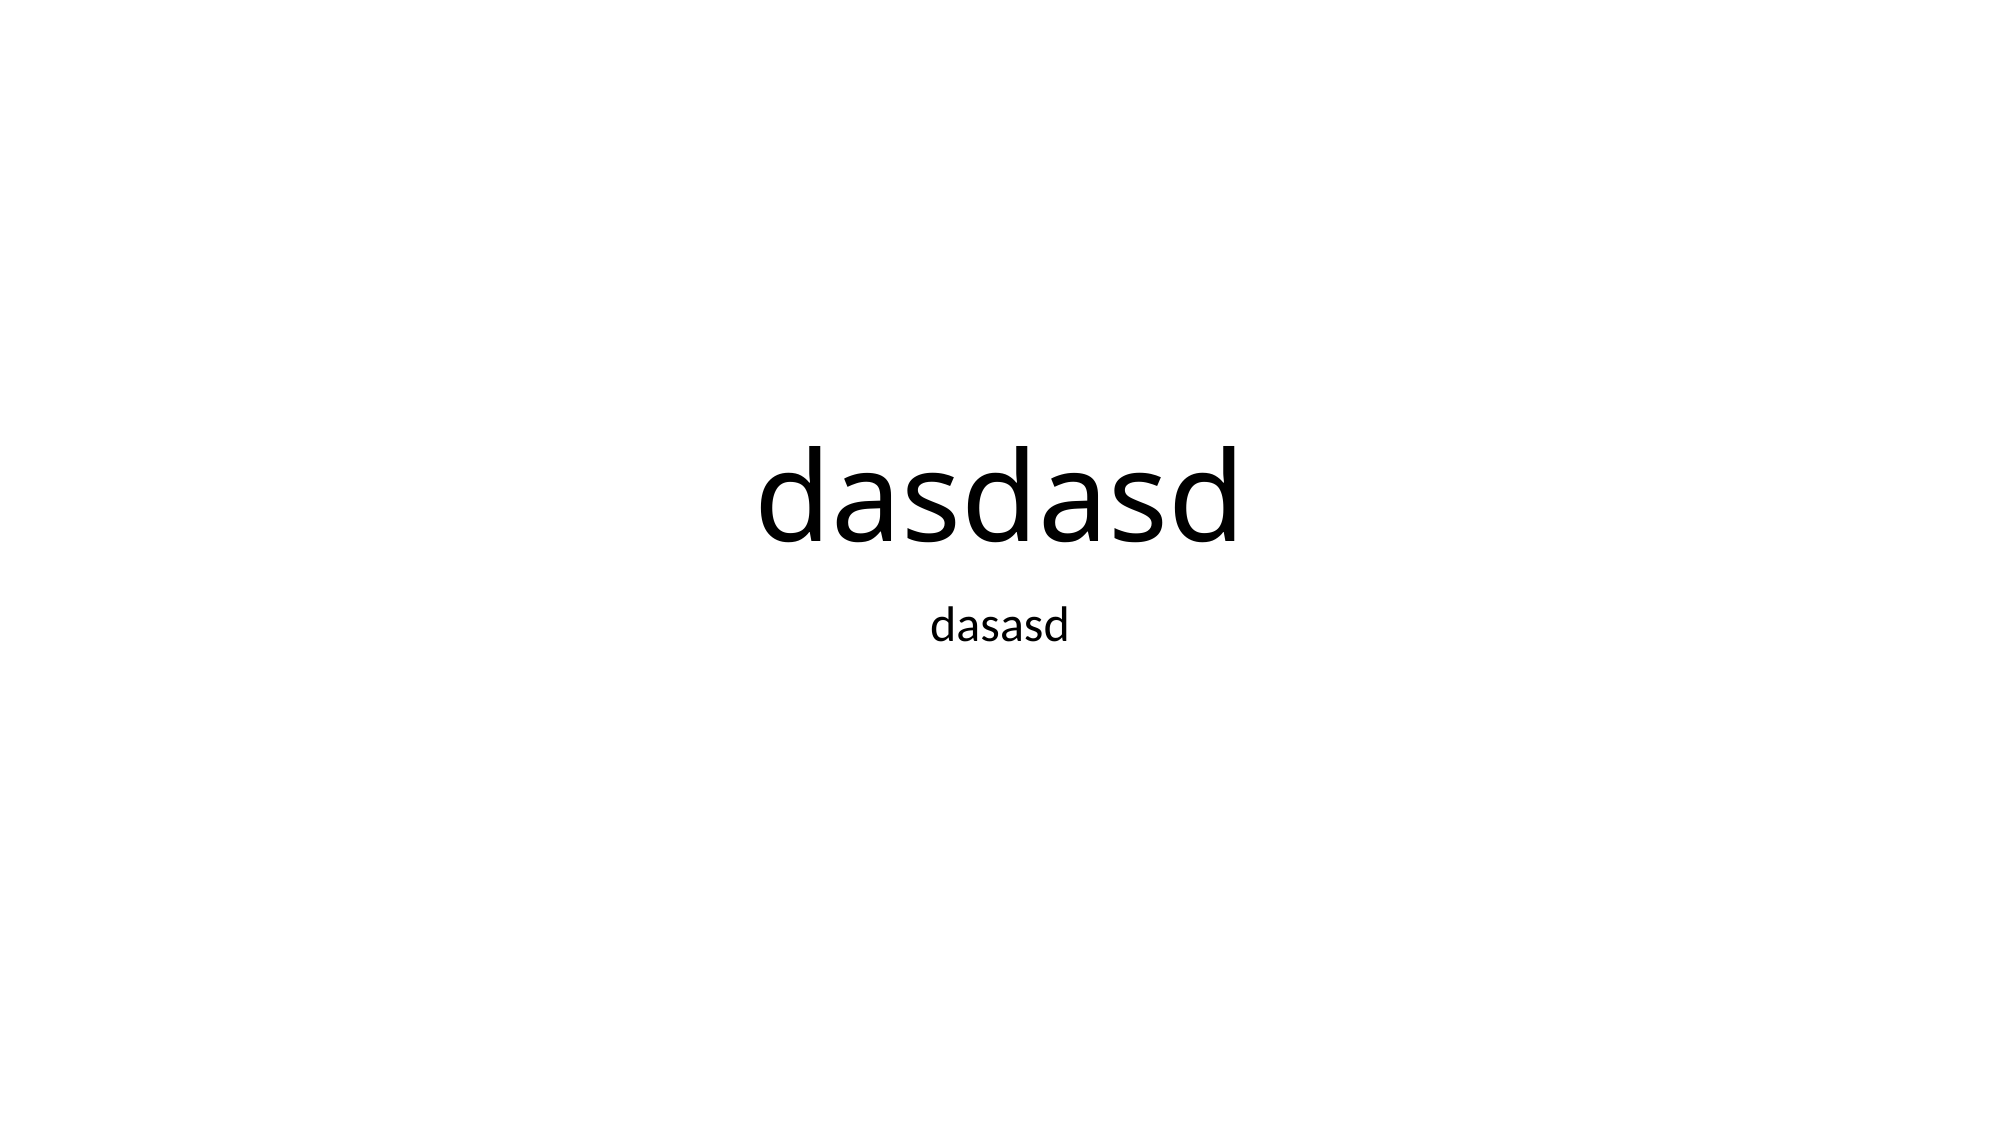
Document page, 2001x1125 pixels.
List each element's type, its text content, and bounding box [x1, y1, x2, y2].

title dasdasd [249, 184, 1750, 576]
subtitle dasasd [249, 590, 1750, 863]
